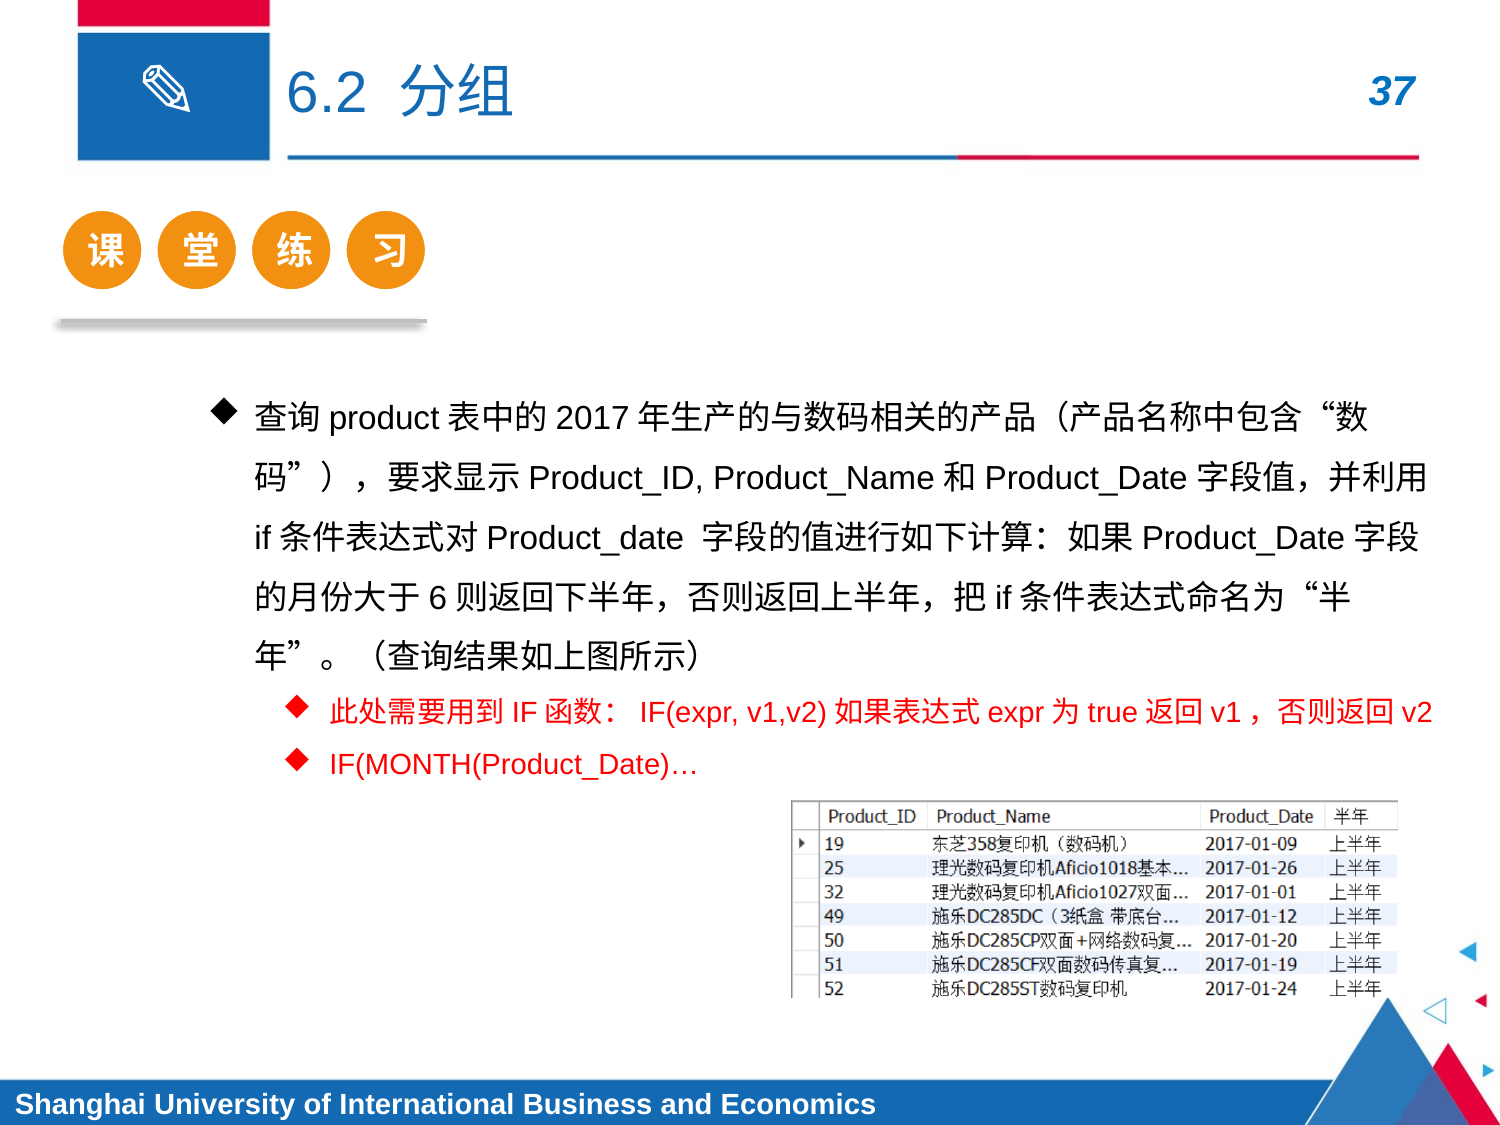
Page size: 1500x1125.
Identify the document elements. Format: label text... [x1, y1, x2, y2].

picture [0, 0, 1500, 1125]
title 6.2 分组 [271, 25, 1095, 153]
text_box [60, 208, 428, 292]
text_box 查询product表中的2017年生产的与数码相关的产品（产品名称中包含“数码”），要求显示Product_ID, Product_Name和Product_Date字段值，并利用if条件表达式对Product_date 字段的值进行如下计算：如果Product_Date字段的月份大于6则返回下半年，否则返回上半年，把if条件表达式命名为“半年”。（查询结果如上图所示） 此处需要用到IF函数：IF(expr, v1,v2)如果表达式expr为true返回v1，否则返回v2 IF(MONTH(Product_Date)… [42, 368, 1465, 788]
